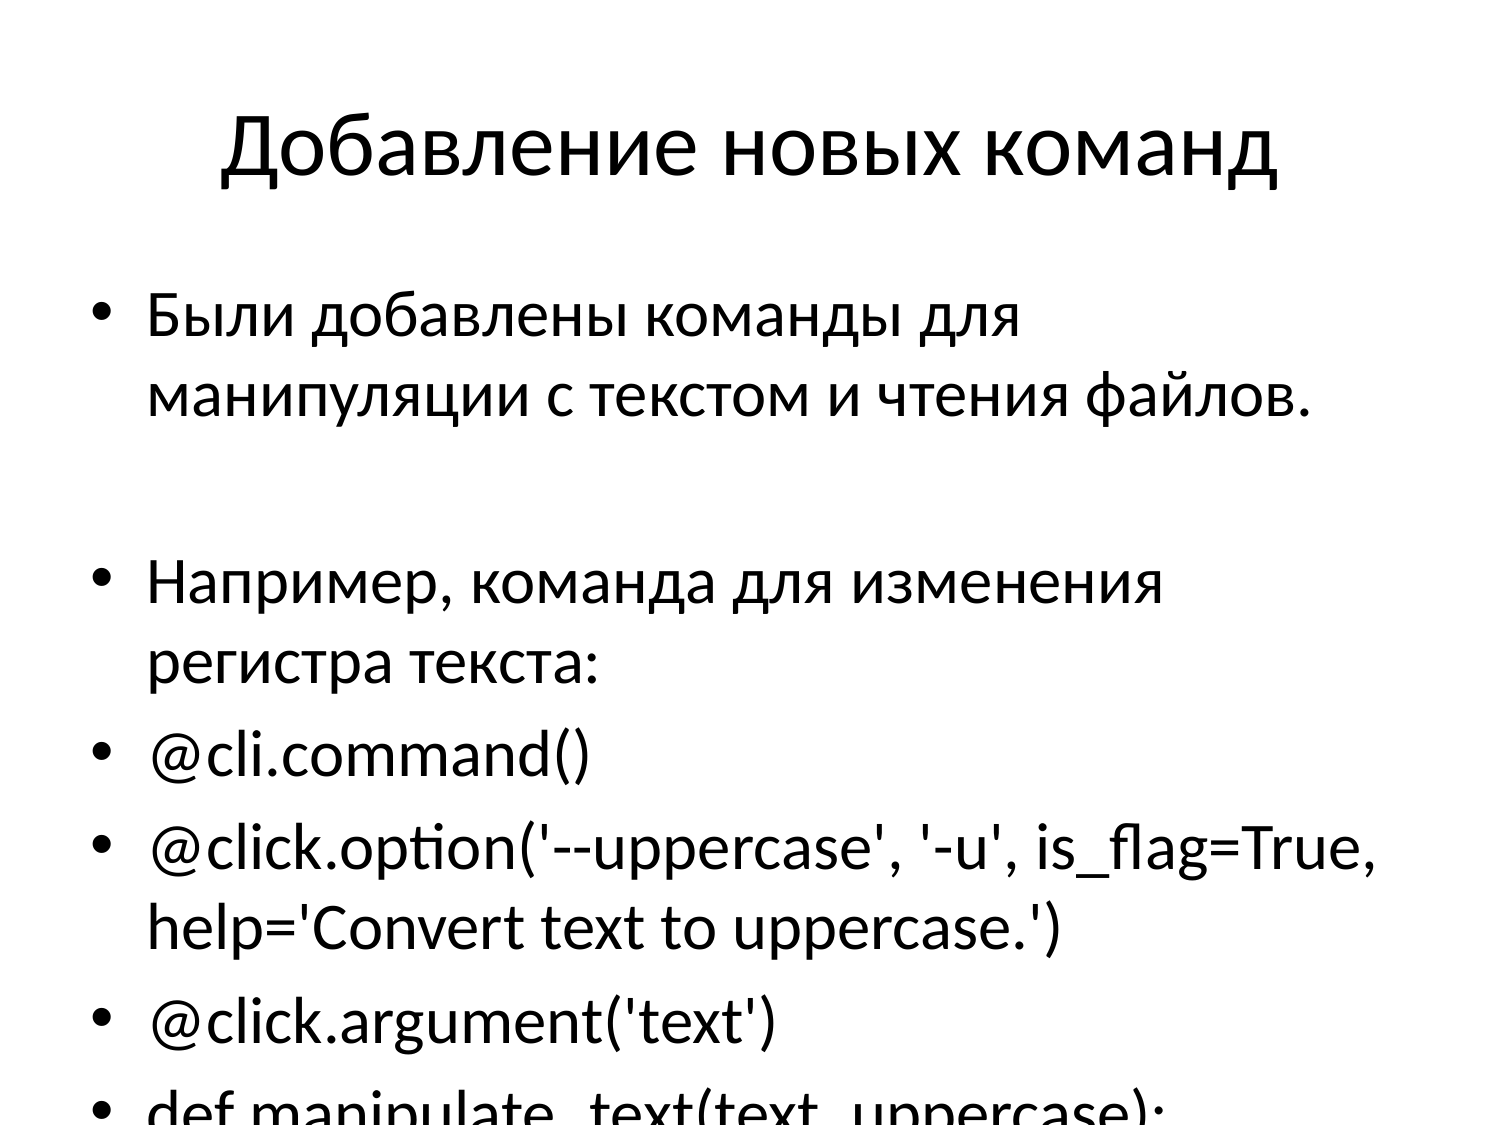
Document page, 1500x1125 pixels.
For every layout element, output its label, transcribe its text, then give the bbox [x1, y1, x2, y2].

title Добавление новых команд [75, 45, 1425, 233]
list Были добавлены команды для манипуляции с текстом и чтения файлов. Например, команда для изменения регистра текста: @cli.command() @click.option('--uppercase', '-u', is_flag=True, help='Convert text to uppercase.') @click.argument('text') def manipulate_text(text, uppercase): if uppercase: result = text.upper() else: result = text.lower() click.echo(result) [75, 262, 1425, 1005]
